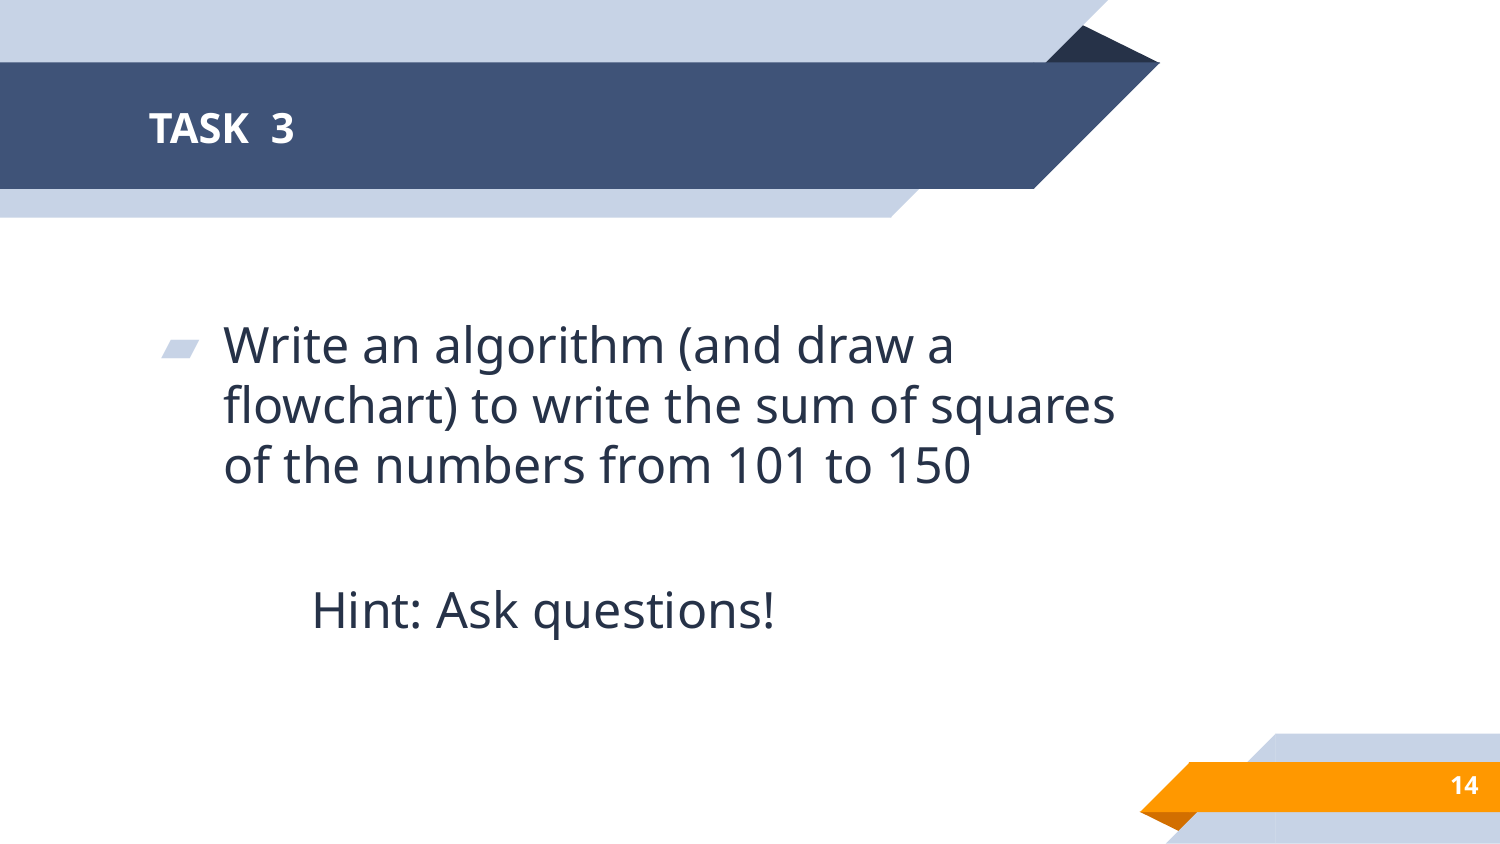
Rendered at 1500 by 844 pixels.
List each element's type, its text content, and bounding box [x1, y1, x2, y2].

list Write an algorithm (and draw a flowchart) to write the sum of squares of the numbers from 101 to 150 Hint: Ask questions! [133, 217, 1140, 734]
title TASK 3 [133, 64, 1035, 190]
slide_number 14 [1249, 760, 1494, 813]
